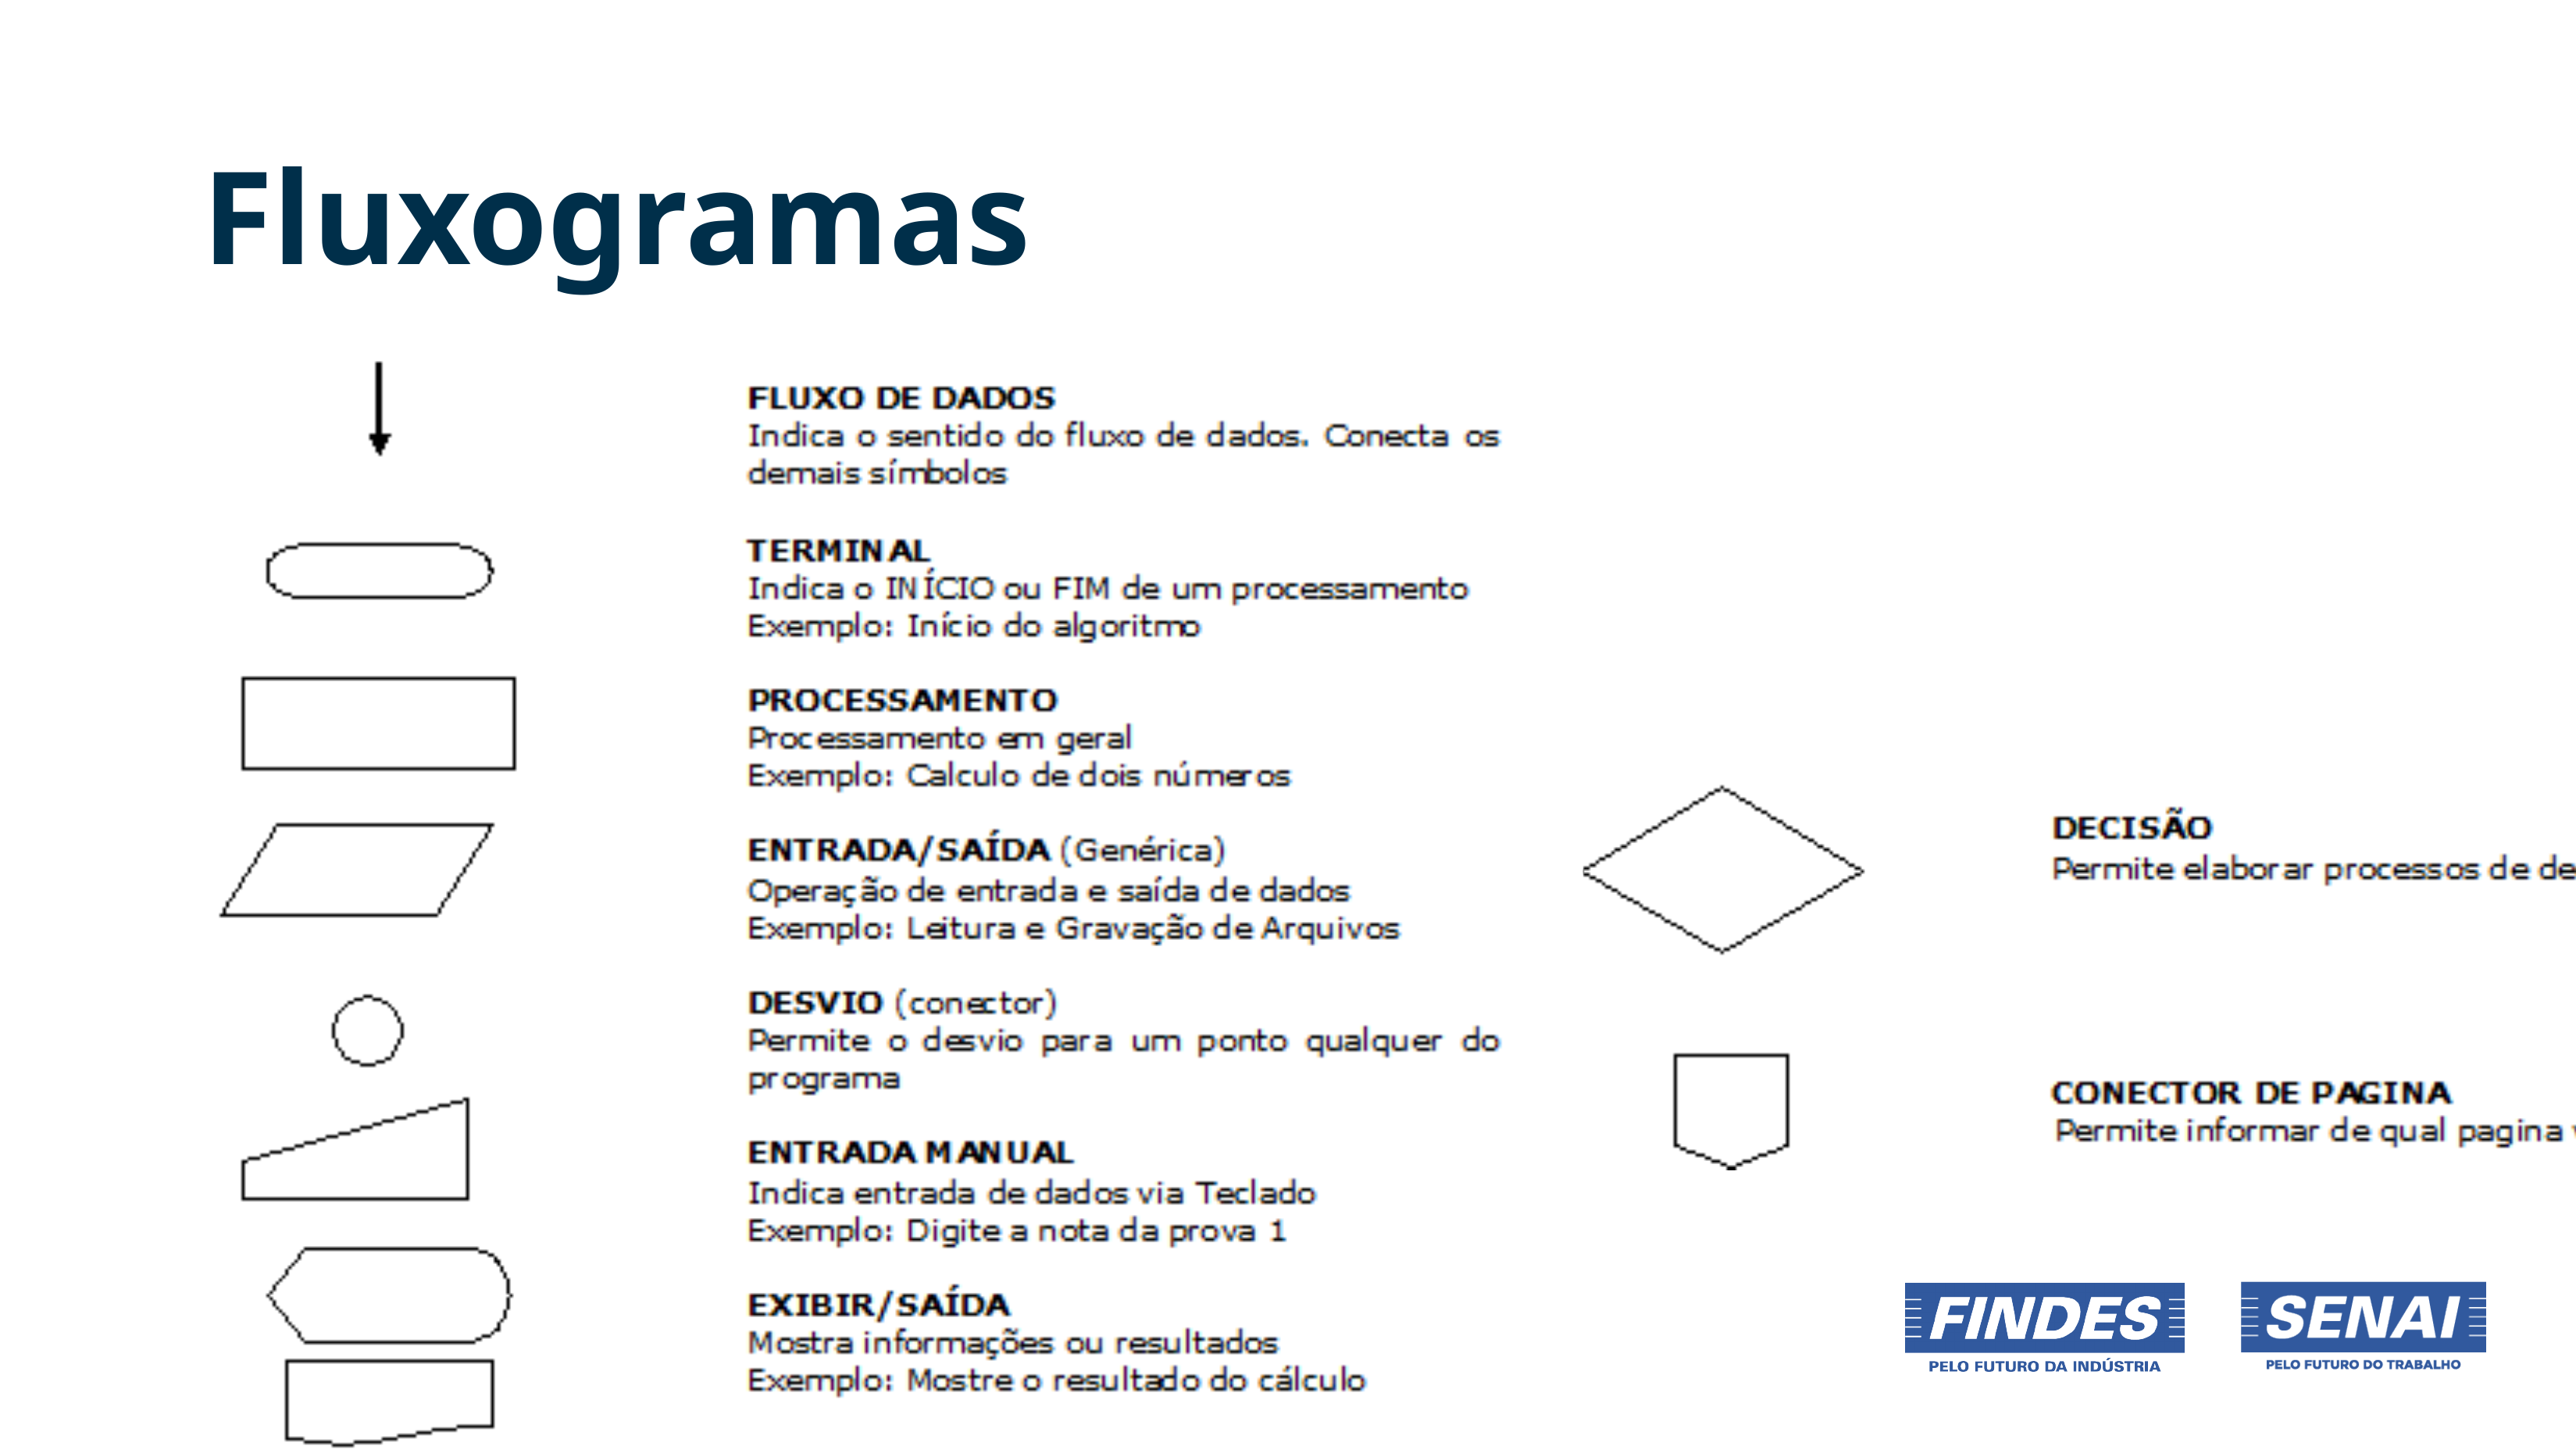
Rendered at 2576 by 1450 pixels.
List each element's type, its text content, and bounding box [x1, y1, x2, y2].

picture [1905, 1282, 2185, 1373]
picture [177, 341, 2576, 1450]
picture [2241, 1281, 2486, 1370]
title Fluxogramas [202, 134, 2272, 478]
